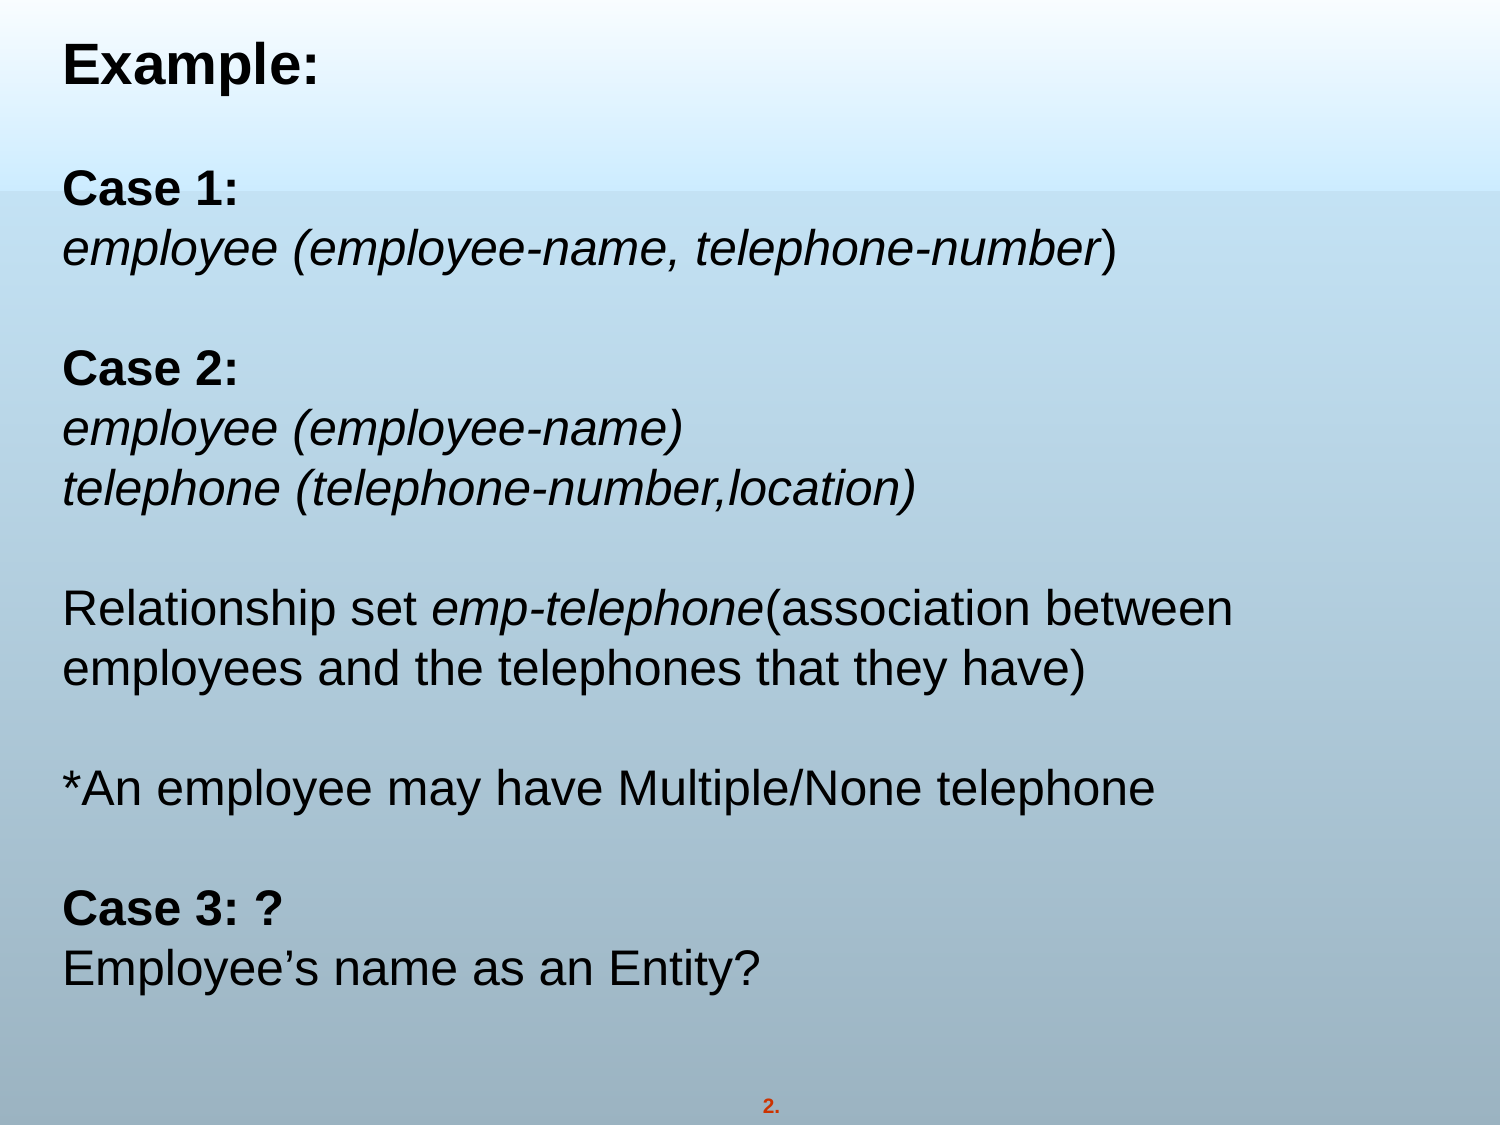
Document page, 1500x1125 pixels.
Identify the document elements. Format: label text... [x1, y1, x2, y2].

text_box Example: Case 1: employee (employee-name, telephone-number) Case 2: employee (employee-name) telephone (telephone-number,location) Relationship set emp-telephone(association between employees and the telephones that they have) *An employee may have Multiple/None telephone Case 3: ? Employee’s name as an Entity? [47, 18, 1480, 1004]
